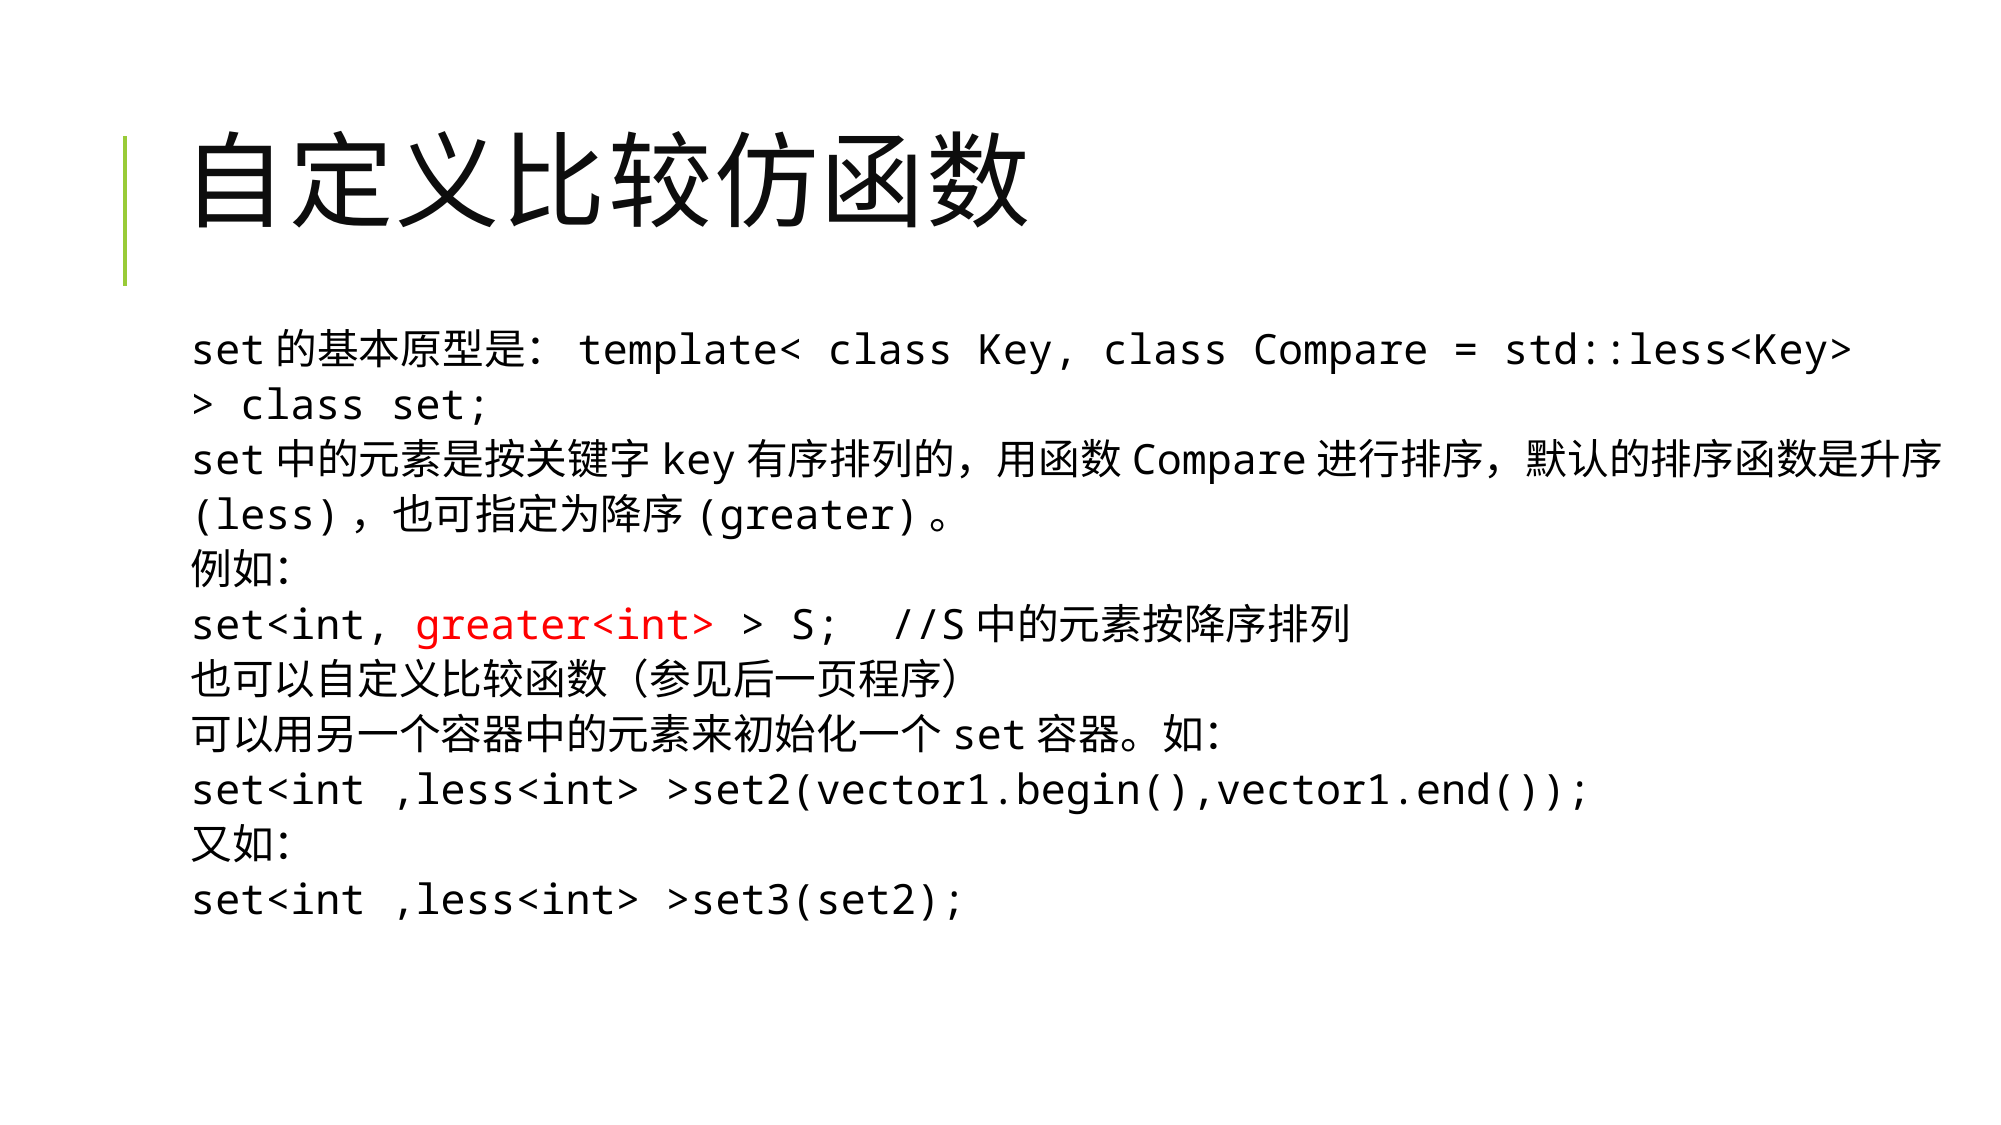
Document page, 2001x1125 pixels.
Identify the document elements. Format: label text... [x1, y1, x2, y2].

title 自定义比较仿函数 [168, 96, 1763, 283]
list set的基本原型是：template< class Key, class Compare = std::less<Key> > class set; set中的元素是按关键字key有序排列的，用函数Compare进行排序，默认的排序函数是升序(less)，也可指定为降序(greater)。 例如： set<int, greater<int> > S; //S中的元素按降序排列 也可以自定义比较函数（参见后一页程序） 可以用另一个容器中的元素来初始化一个set容器。如： set<int ,less<int> >set2(vector1.begin(),vector1.end()); 又如： set<int ,less<int> >set3(set2); [168, 310, 1968, 1035]
